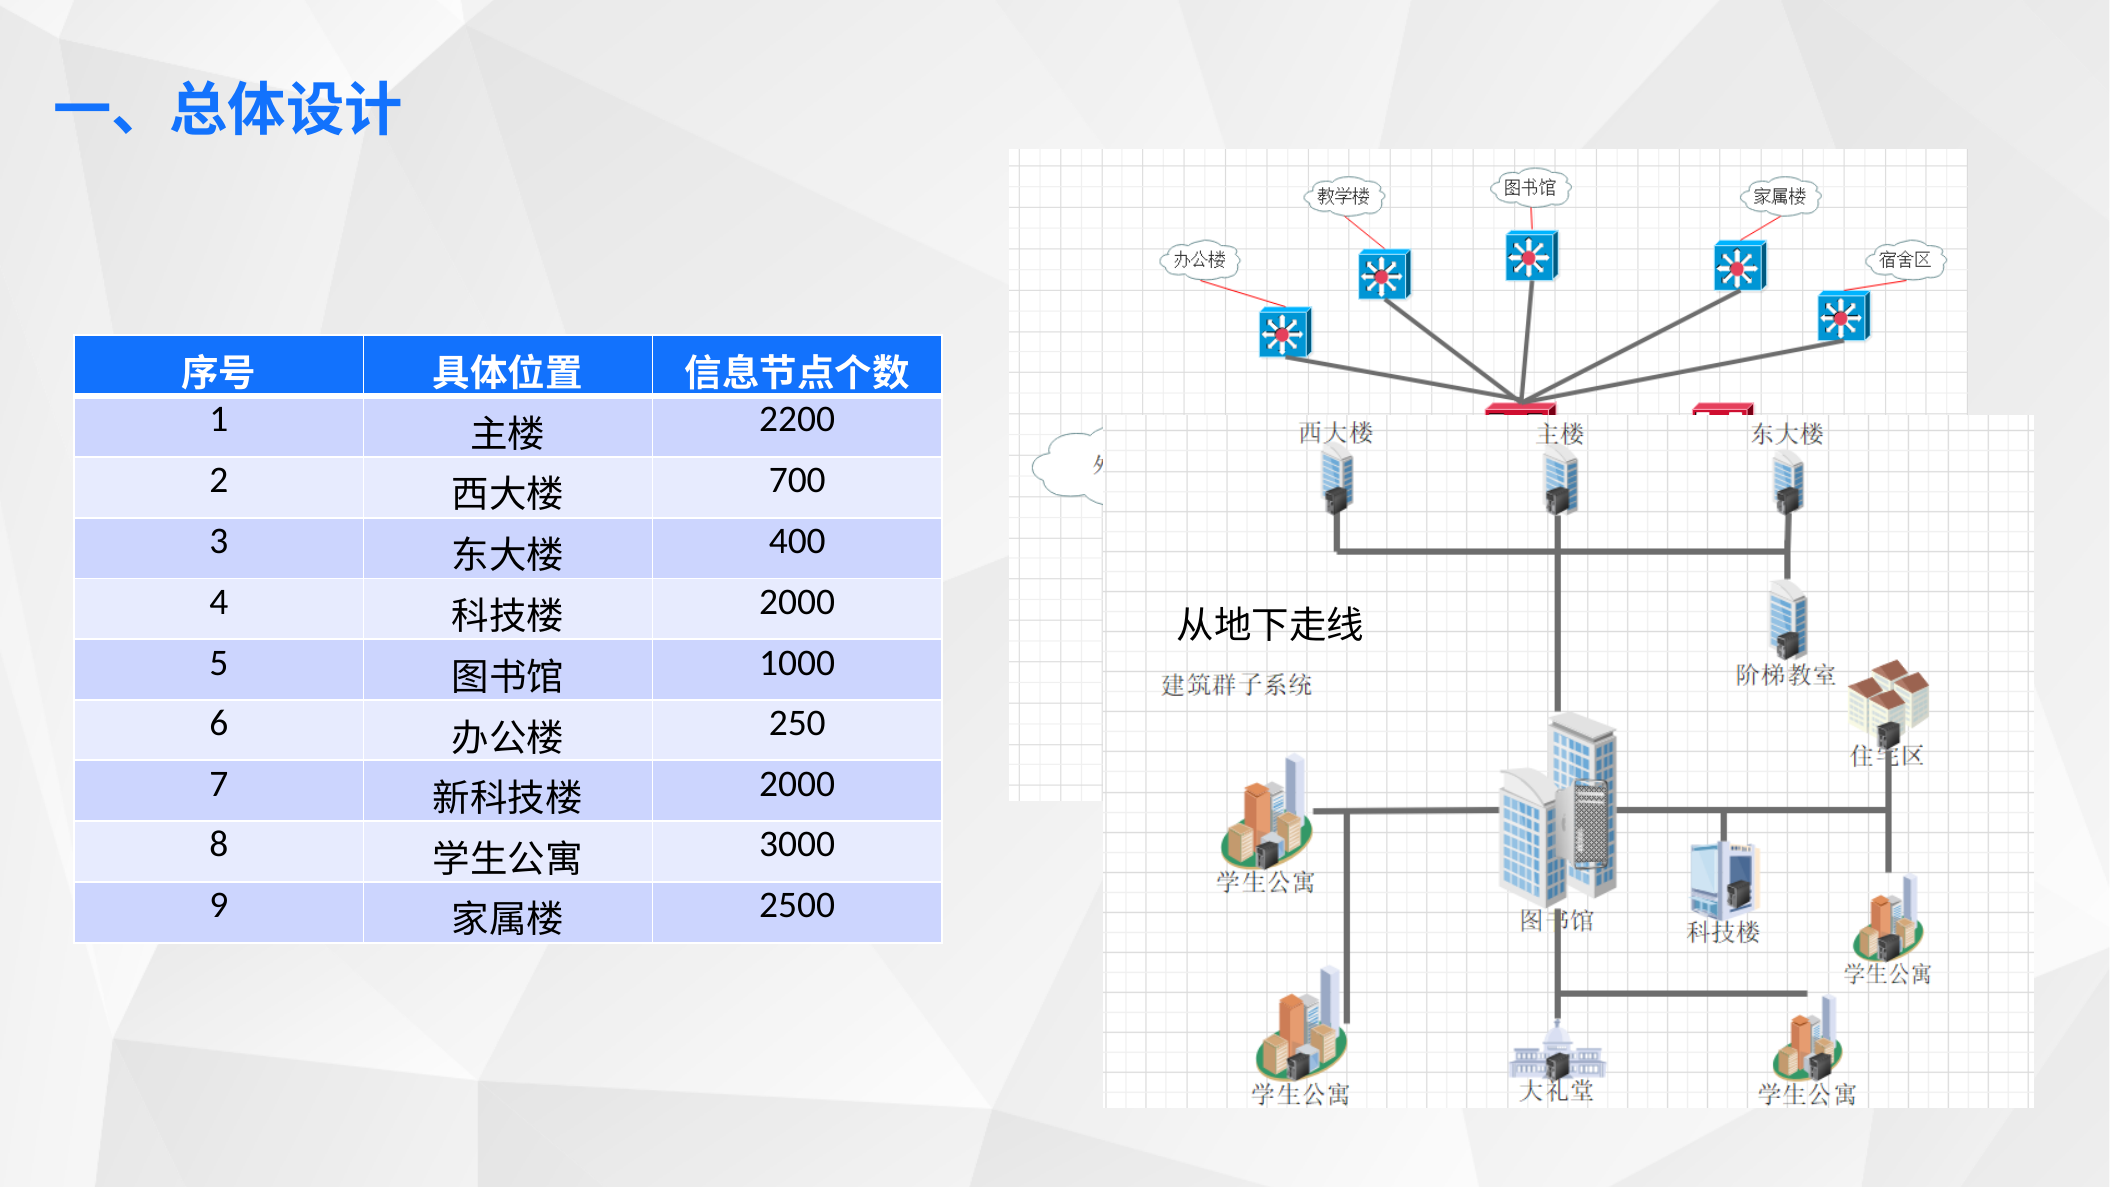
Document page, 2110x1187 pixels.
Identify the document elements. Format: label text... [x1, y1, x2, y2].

table_cell 7 [75, 761, 363, 820]
table_cell 东大楼 [364, 519, 652, 578]
table_cell 8 [75, 822, 363, 881]
table_cell 700 [653, 458, 941, 517]
table_header 序号 [75, 336, 363, 393]
table_cell 2000 [653, 579, 941, 638]
table_cell 6 [75, 701, 363, 759]
table_cell 主楼 [364, 399, 652, 456]
table_cell 1 [75, 399, 363, 456]
table_cell 4 [75, 579, 363, 638]
table_cell 2200 [653, 399, 941, 456]
table_cell 新科技楼 [364, 761, 652, 820]
table_cell 3000 [653, 822, 941, 881]
table_cell 办公楼 [364, 701, 652, 759]
table_cell 学生公寓 [364, 822, 652, 881]
text_box 一、总体设计 [26, 50, 429, 150]
table_header 具体位置 [364, 336, 652, 393]
table_cell 5 [75, 640, 363, 699]
table_cell 3 [75, 519, 363, 578]
table_cell 科技楼 [364, 579, 652, 638]
picture [0, 0, 2110, 1187]
table_cell 2 [75, 458, 363, 517]
table_cell 西大楼 [364, 458, 652, 517]
table_cell 250 [653, 701, 941, 759]
table_cell 2000 [653, 761, 941, 820]
table_cell 家属楼 [364, 883, 652, 942]
table_header 信息节点个数 [653, 336, 941, 393]
table_cell 2500 [653, 883, 941, 942]
table_cell 9 [75, 883, 363, 942]
table_cell 1000 [653, 640, 941, 699]
table_cell 400 [653, 519, 941, 578]
table_cell 图书馆 [364, 640, 652, 699]
